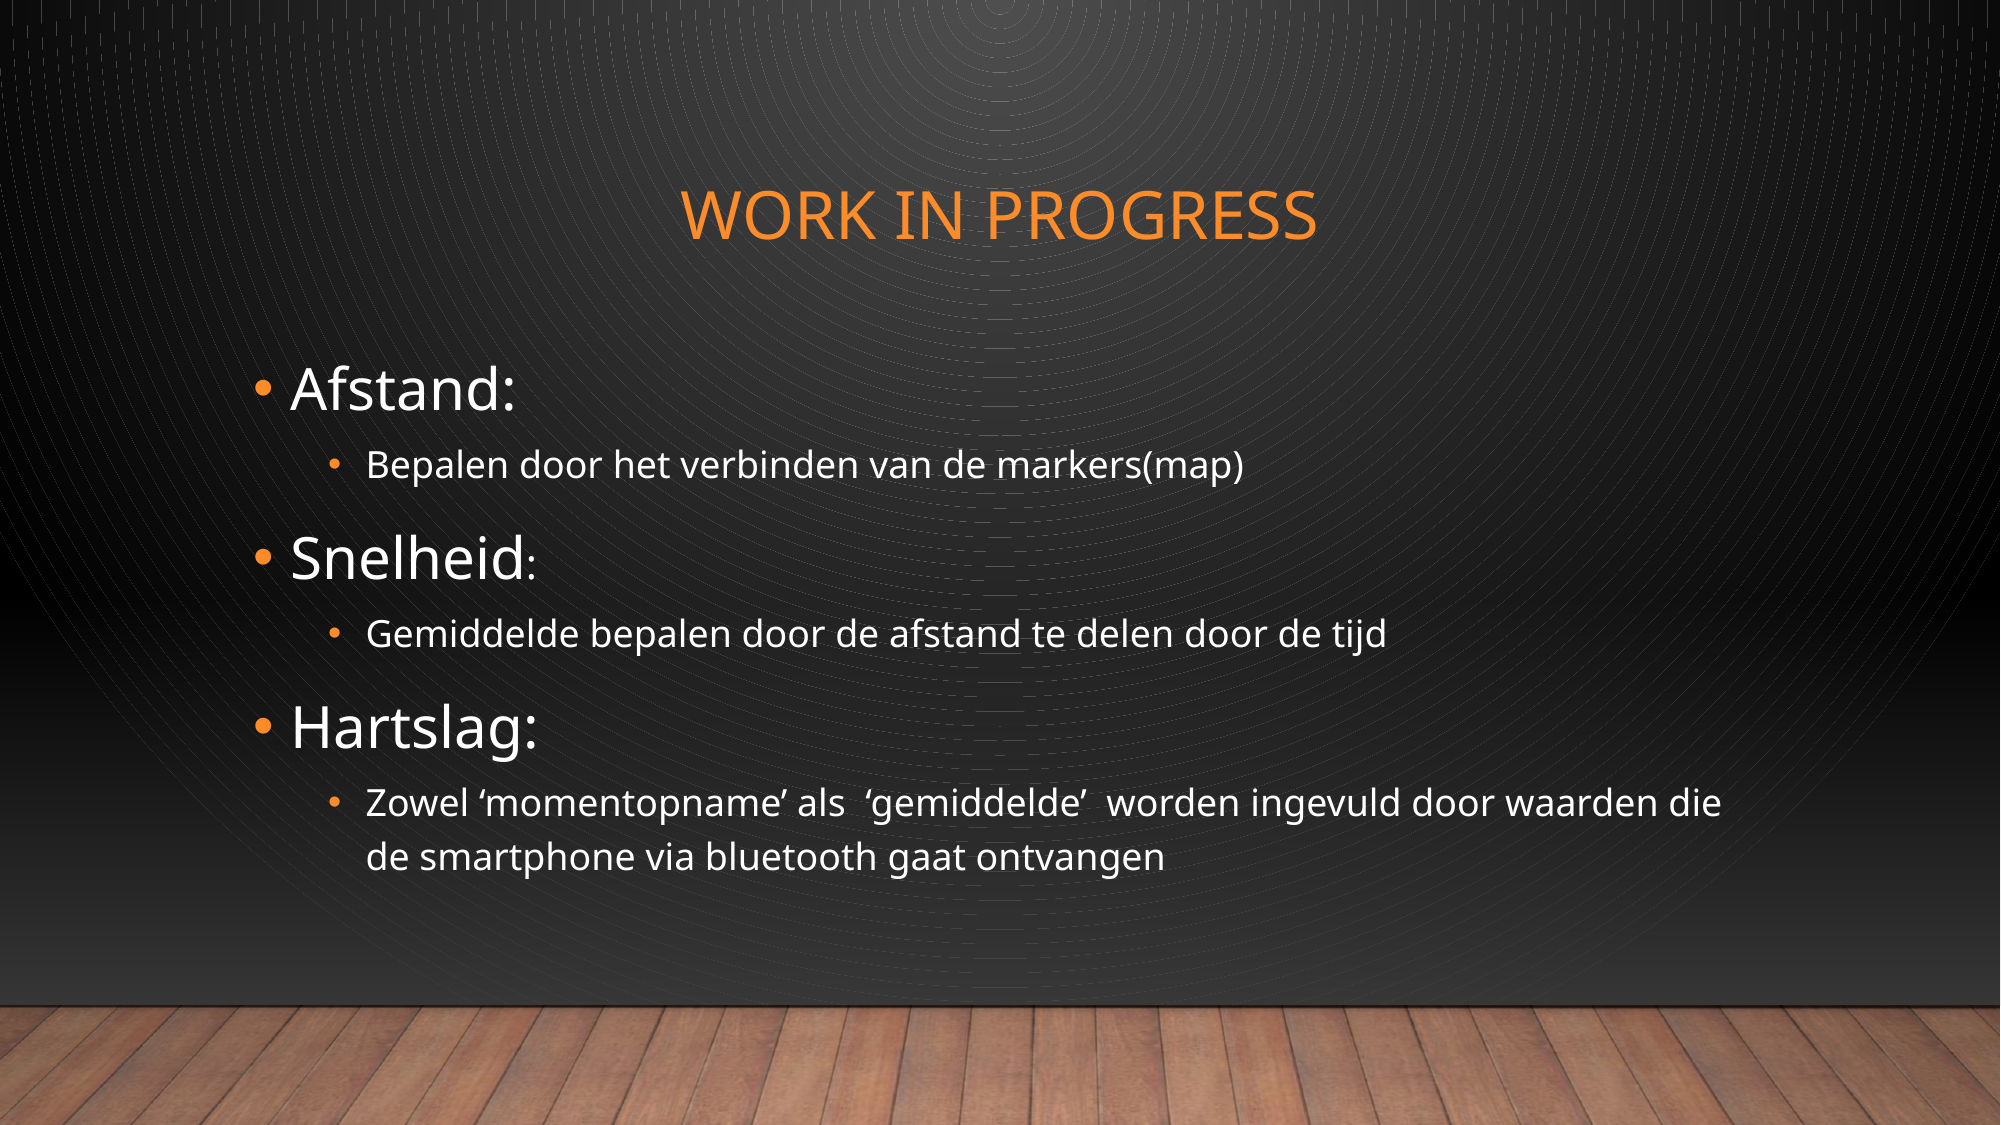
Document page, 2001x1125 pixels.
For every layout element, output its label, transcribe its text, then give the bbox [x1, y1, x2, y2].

list Afstand: Bepalen door het verbinden van de markers(map) Snelheid: Gemiddelde bepalen door de afstand te delen door de tijd Hartslag: Zowel ‘momentopname’ als ‘gemiddelde’ worden ingevuld door waarden die de smartphone via bluetooth gaat ontvangen [238, 330, 1763, 897]
title Work in progress [238, 131, 1763, 305]
picture [0, 1005, 2000, 1125]
